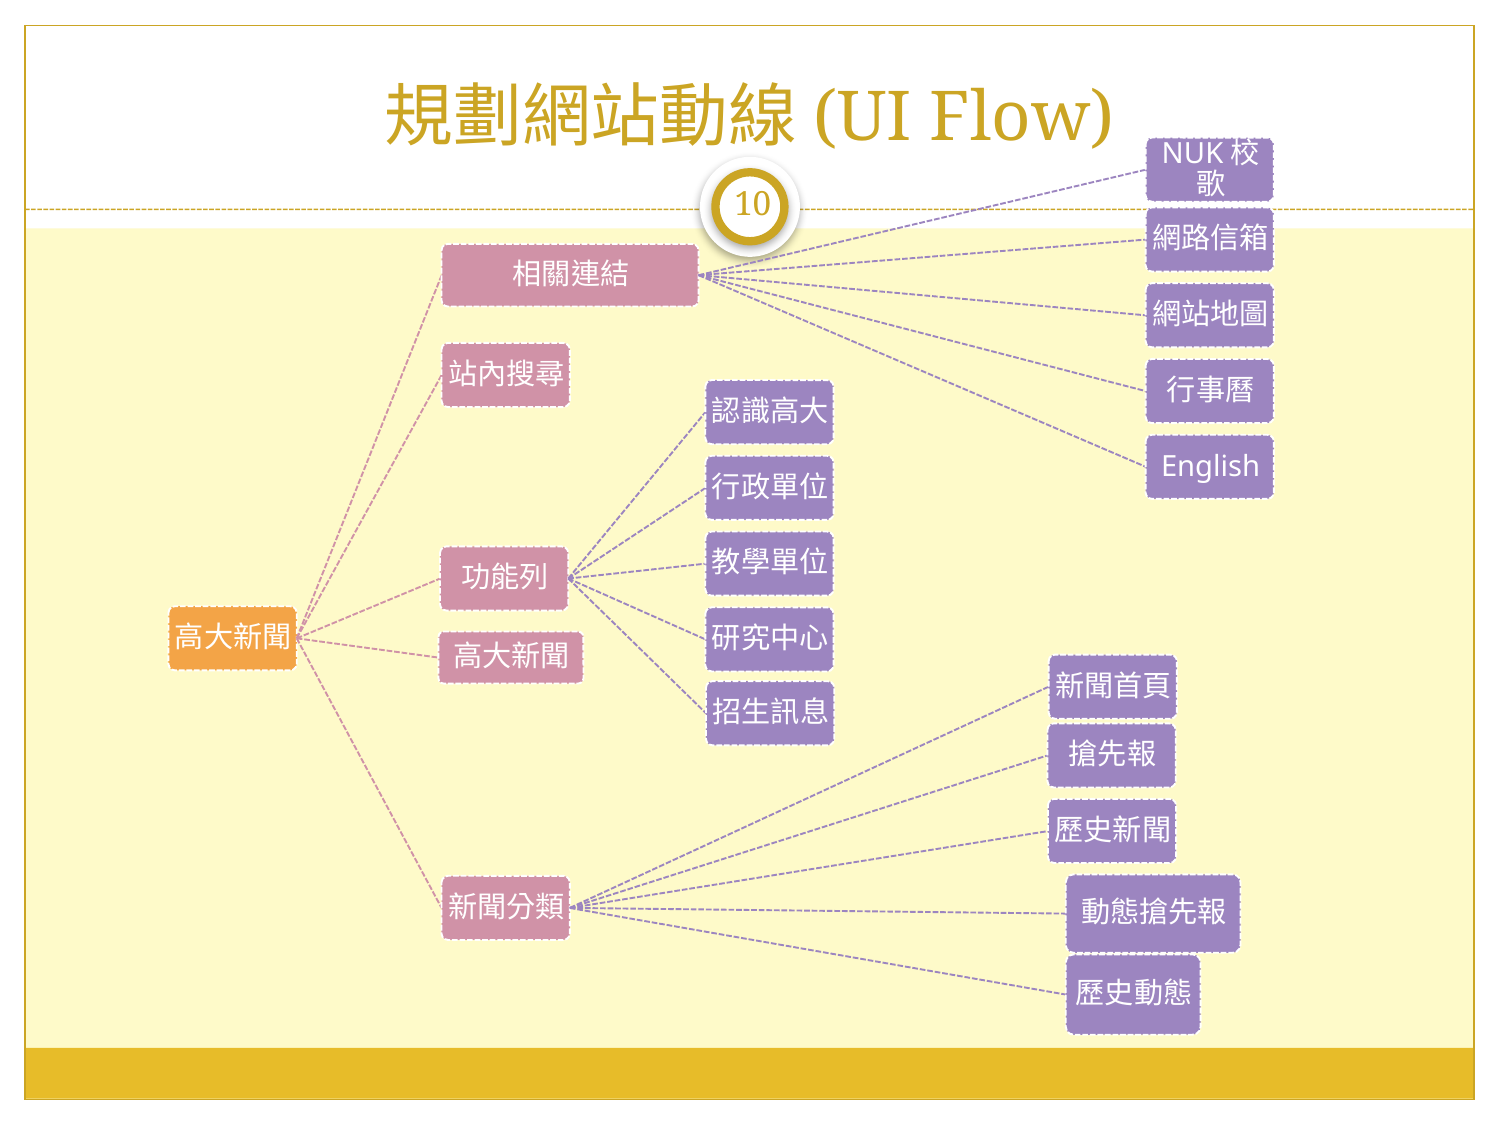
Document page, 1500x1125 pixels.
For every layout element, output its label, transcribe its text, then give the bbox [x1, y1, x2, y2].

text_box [17, 136, 1500, 1125]
title 規劃網站動線(UI Flow) [49, 37, 1450, 135]
